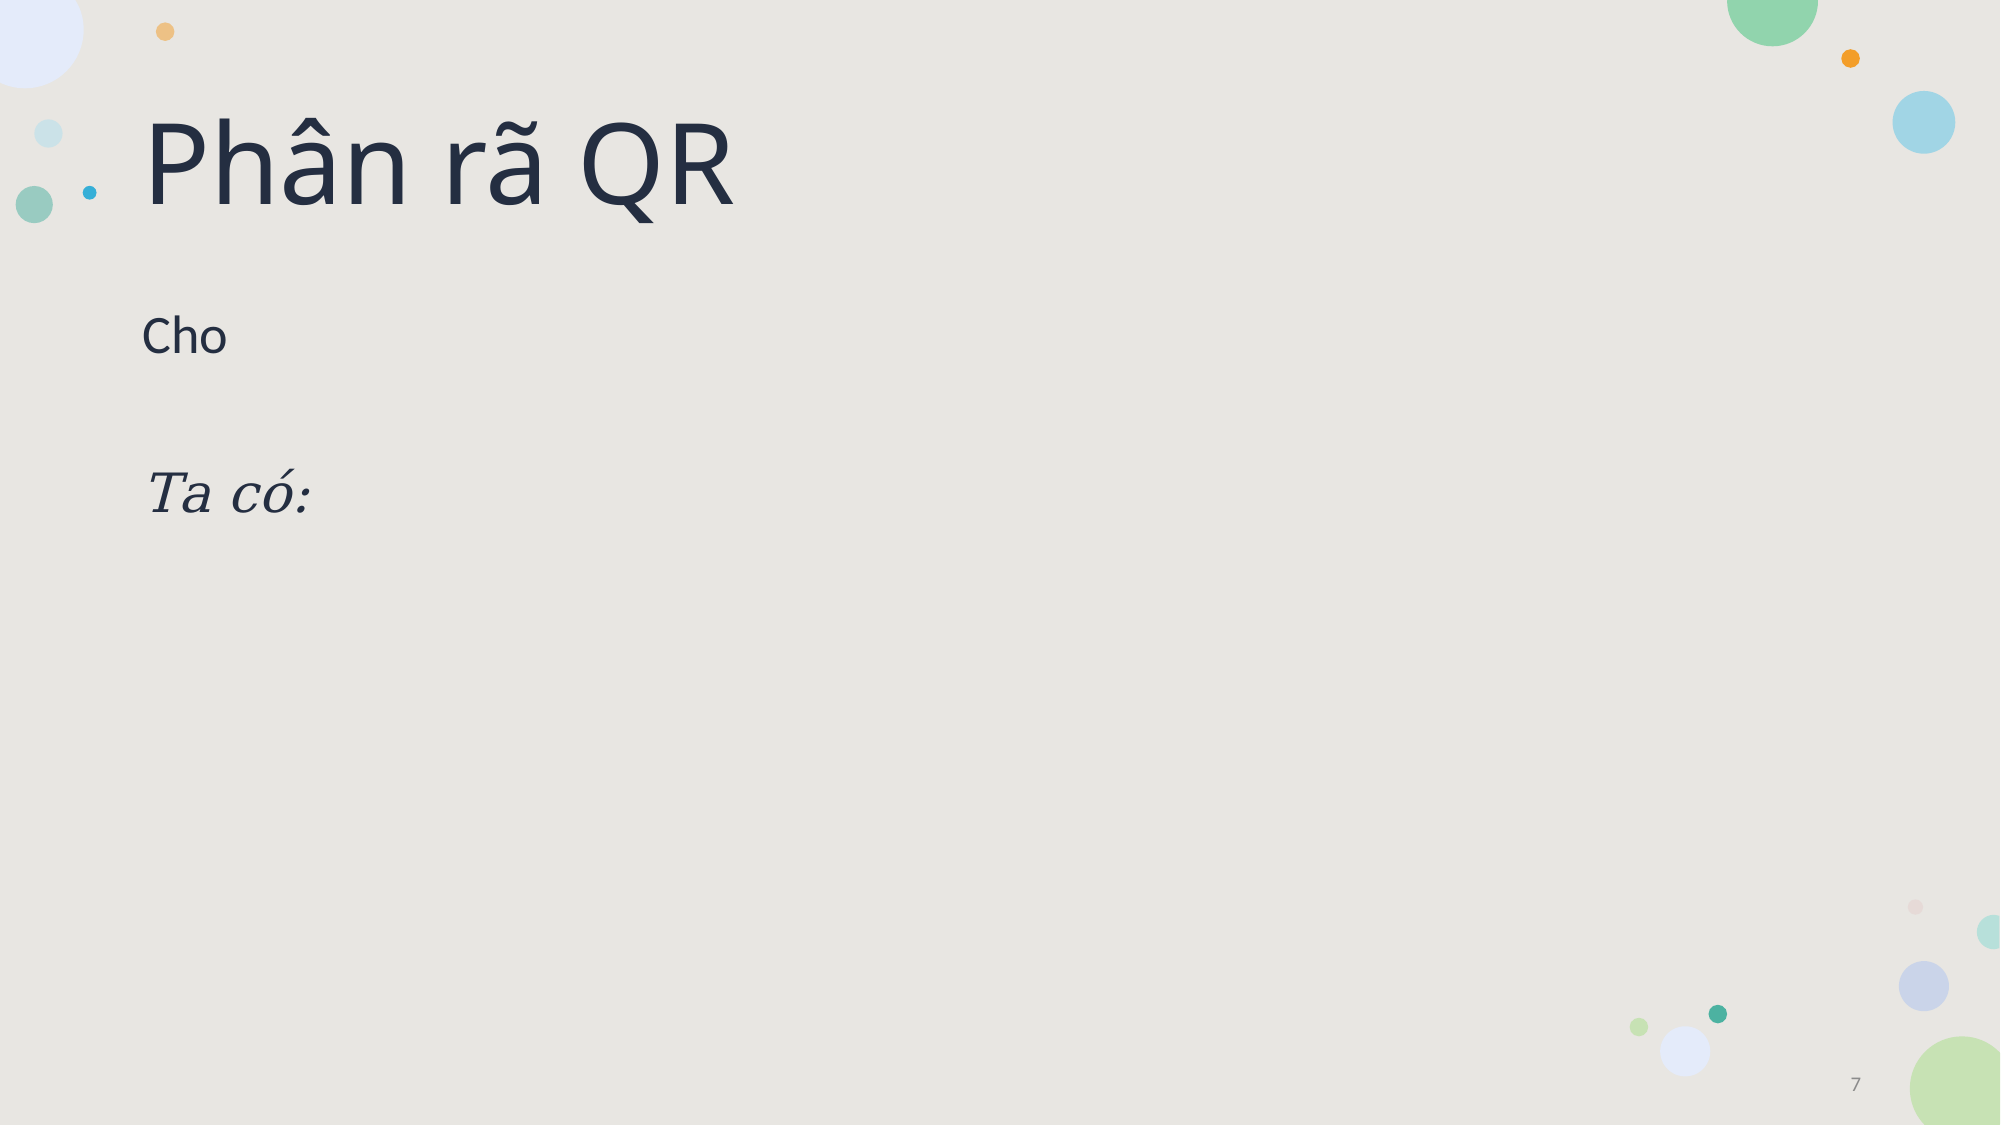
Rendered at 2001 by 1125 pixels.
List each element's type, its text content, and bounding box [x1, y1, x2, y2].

slide_number 7 [1426, 1064, 1877, 1103]
title Phân rã QR [127, 59, 1877, 278]
